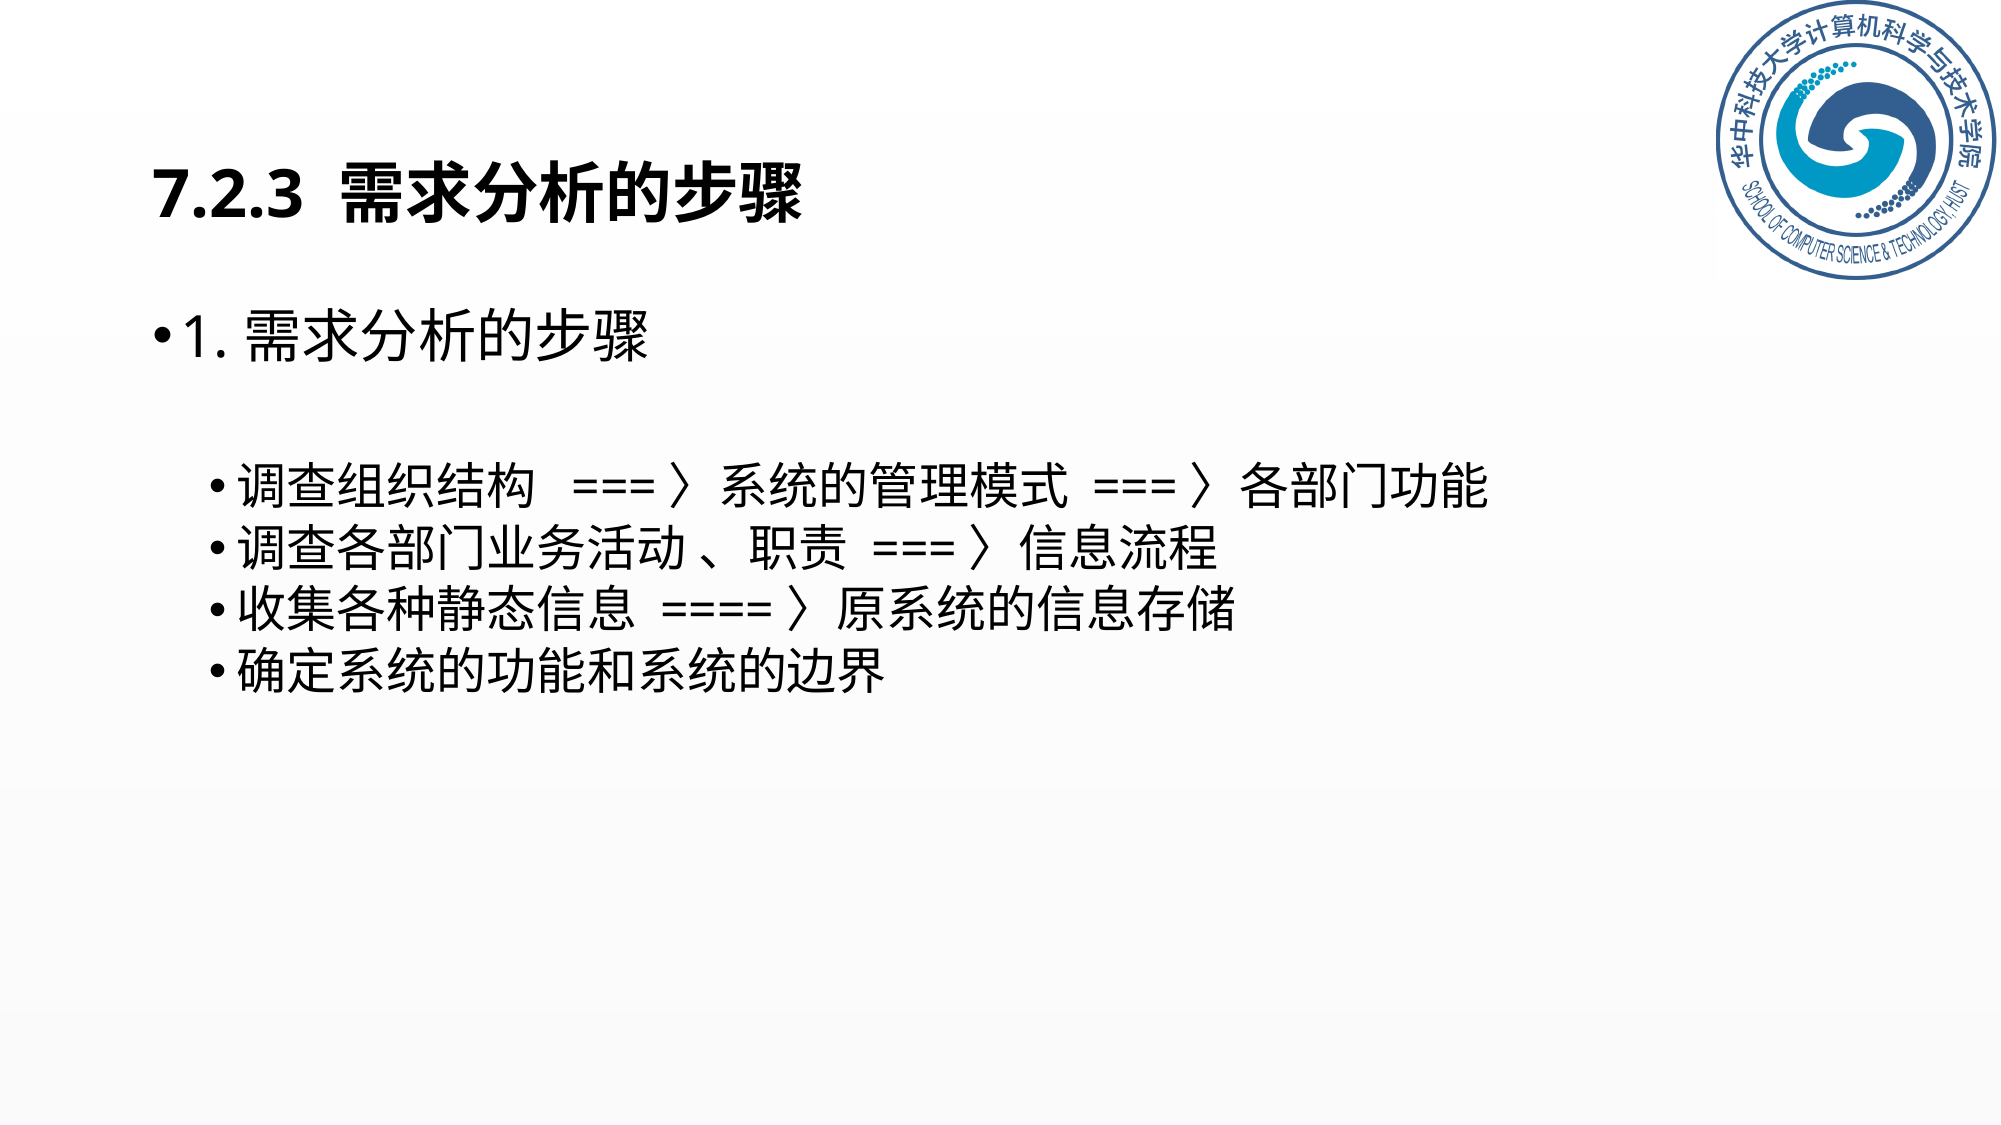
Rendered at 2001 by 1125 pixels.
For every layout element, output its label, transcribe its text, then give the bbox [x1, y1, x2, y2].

list 1.需求分析的步骤 调查组织结构 ===〉系统的管理模式 ===〉各部门功能 调查各部门业务活动 、职责 ===〉信息流程 收集各种静态信息 ====〉原系统的信息存储 确定系统的功能和系统的边界 [137, 299, 1863, 1014]
picture [1716, 0, 1999, 280]
title 7.2.3 需求分析的步骤 [137, 125, 1413, 268]
